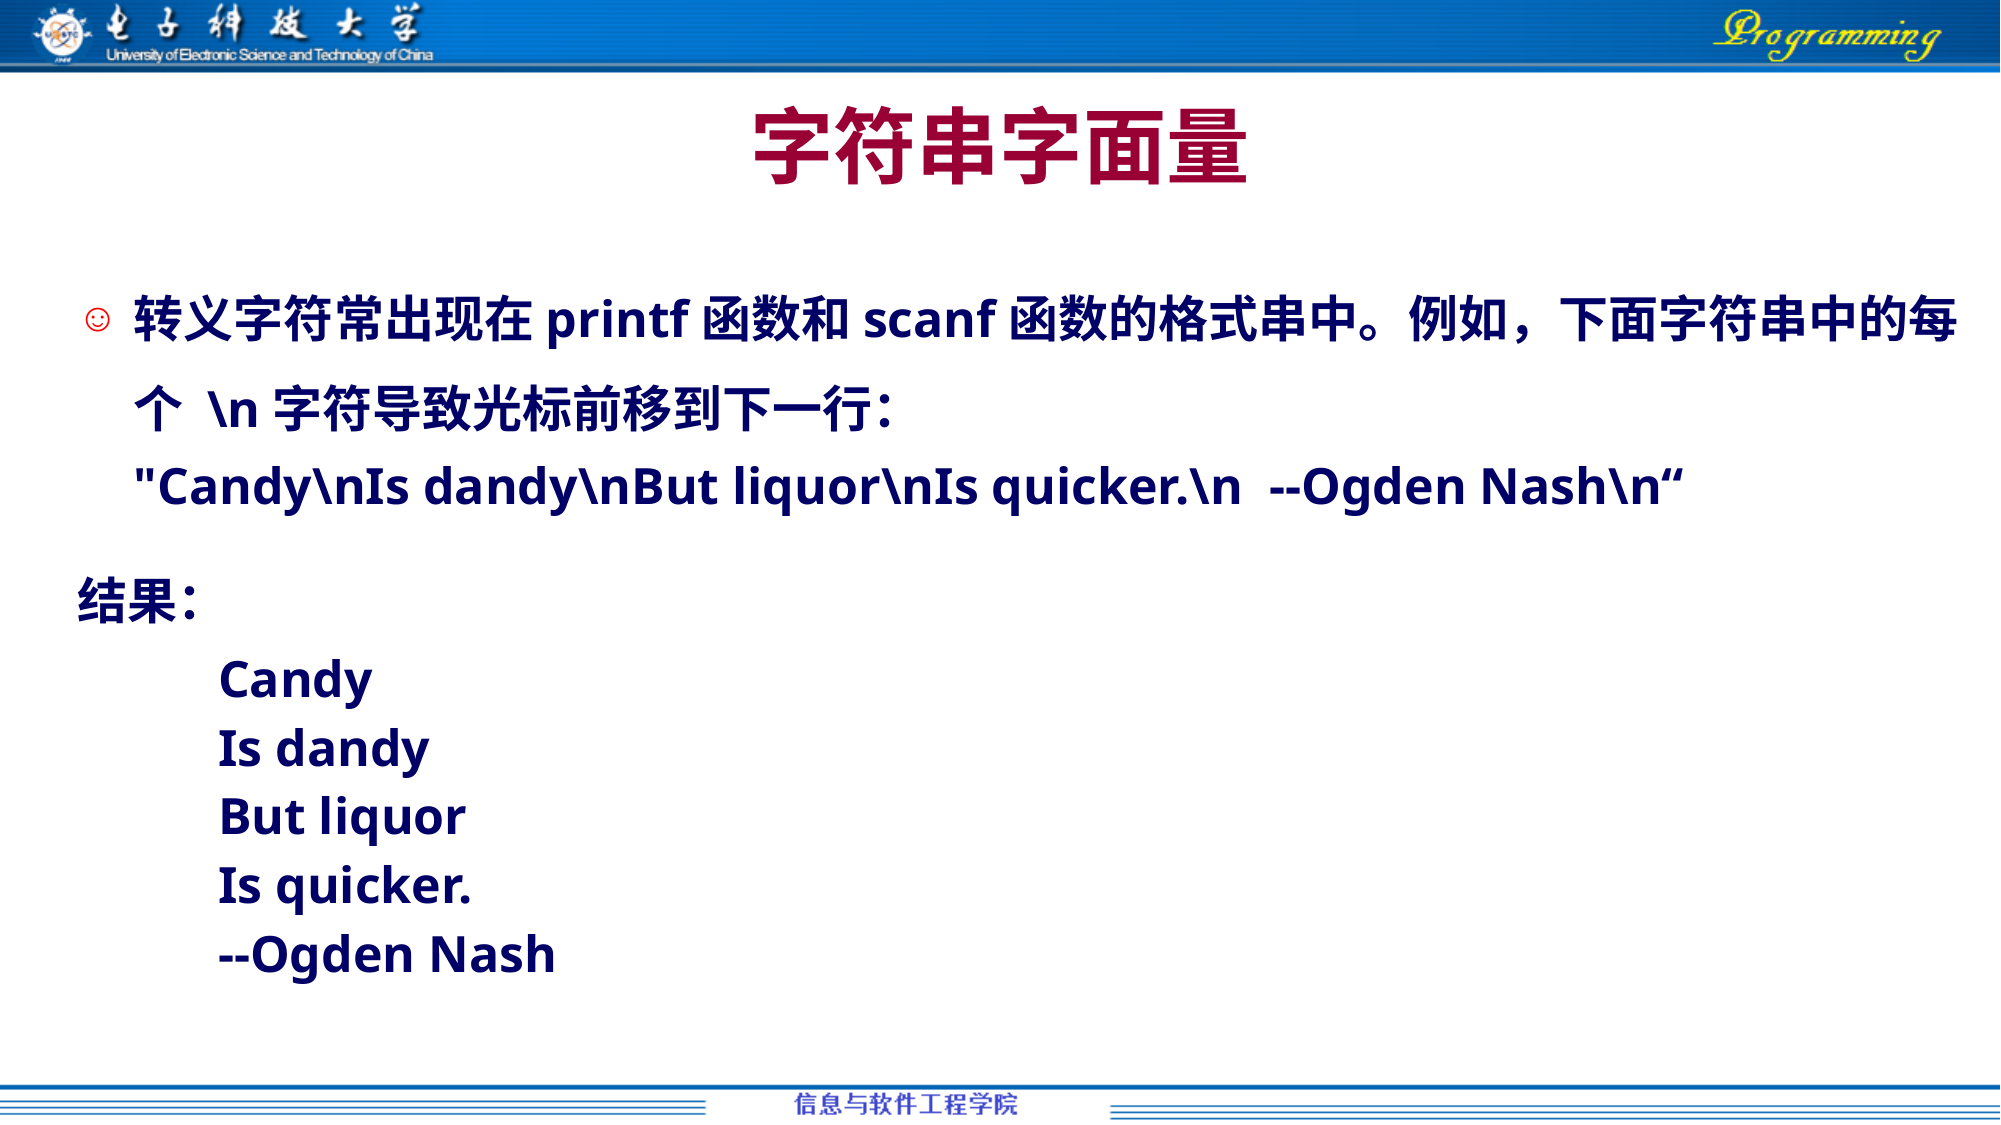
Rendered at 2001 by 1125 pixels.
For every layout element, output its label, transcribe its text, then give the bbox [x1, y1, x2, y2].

list 转义字符常出现在printf函数和scanf函数的格式串中。例如，下面字符串中的每个 \n字符导致光标前移到下一行： "Candy\nIs dandy\nBut liquor\nIs quicker.\n --Ogden Nash\n“ 结果： Candy Is dandy But liquor Is quicker. --Ogden Nash [62, 249, 1975, 1038]
title 字符串字面量 [150, 87, 1850, 200]
picture [0, 0, 2000, 1125]
